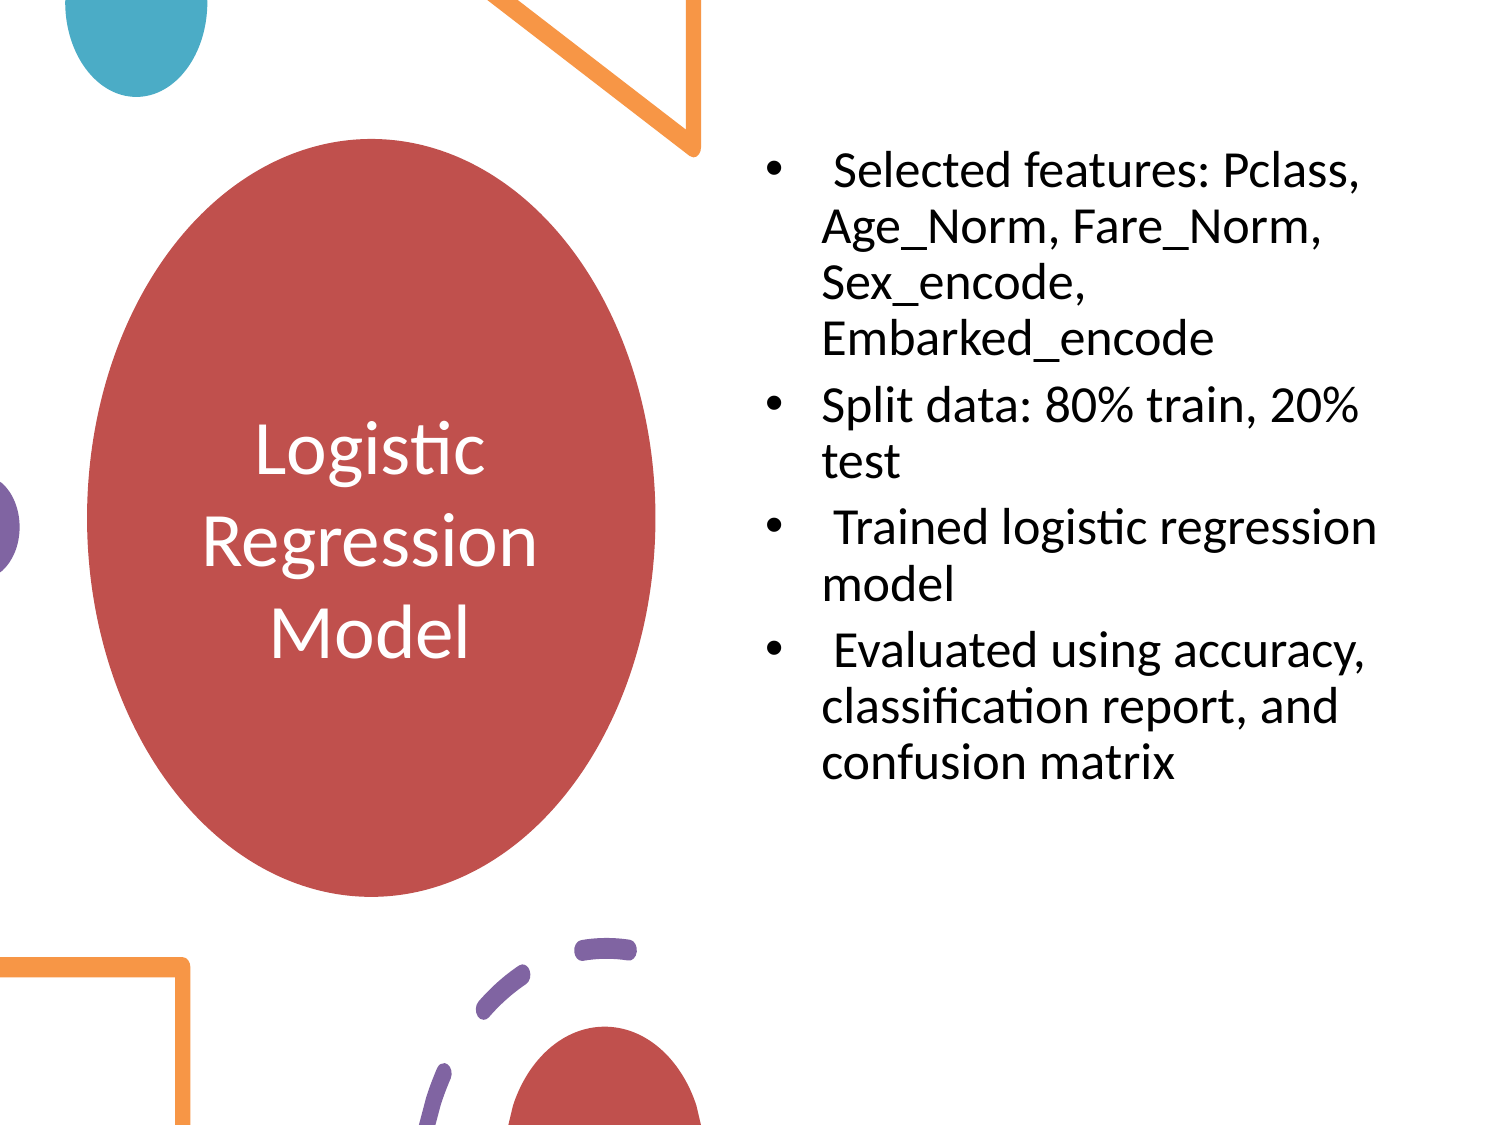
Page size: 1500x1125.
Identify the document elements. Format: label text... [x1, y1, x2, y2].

text_box [261, 870, 481, 899]
text_box [487, 0, 702, 158]
text_box [0, 0, 1500, 1125]
text_box [506, 1024, 704, 1125]
text_box [84, 246, 170, 789]
text_box [570, 243, 658, 793]
list Selected features: Pclass, Age_Norm, Fare_Norm, Sex_encode, Embarked_encode Split data: 80% train, 20% test Trained logistic regression model Evaluated using accuracy, classification report, and confusion matrix [750, 134, 1397, 937]
text_box [63, 0, 210, 100]
title Logistic Regression Model [170, 202, 570, 870]
text_box [574, 937, 637, 961]
text_box [0, 957, 191, 1125]
text_box [418, 1063, 452, 1125]
text_box [211, 136, 532, 202]
text_box [475, 964, 531, 1020]
text_box [0, 479, 22, 575]
